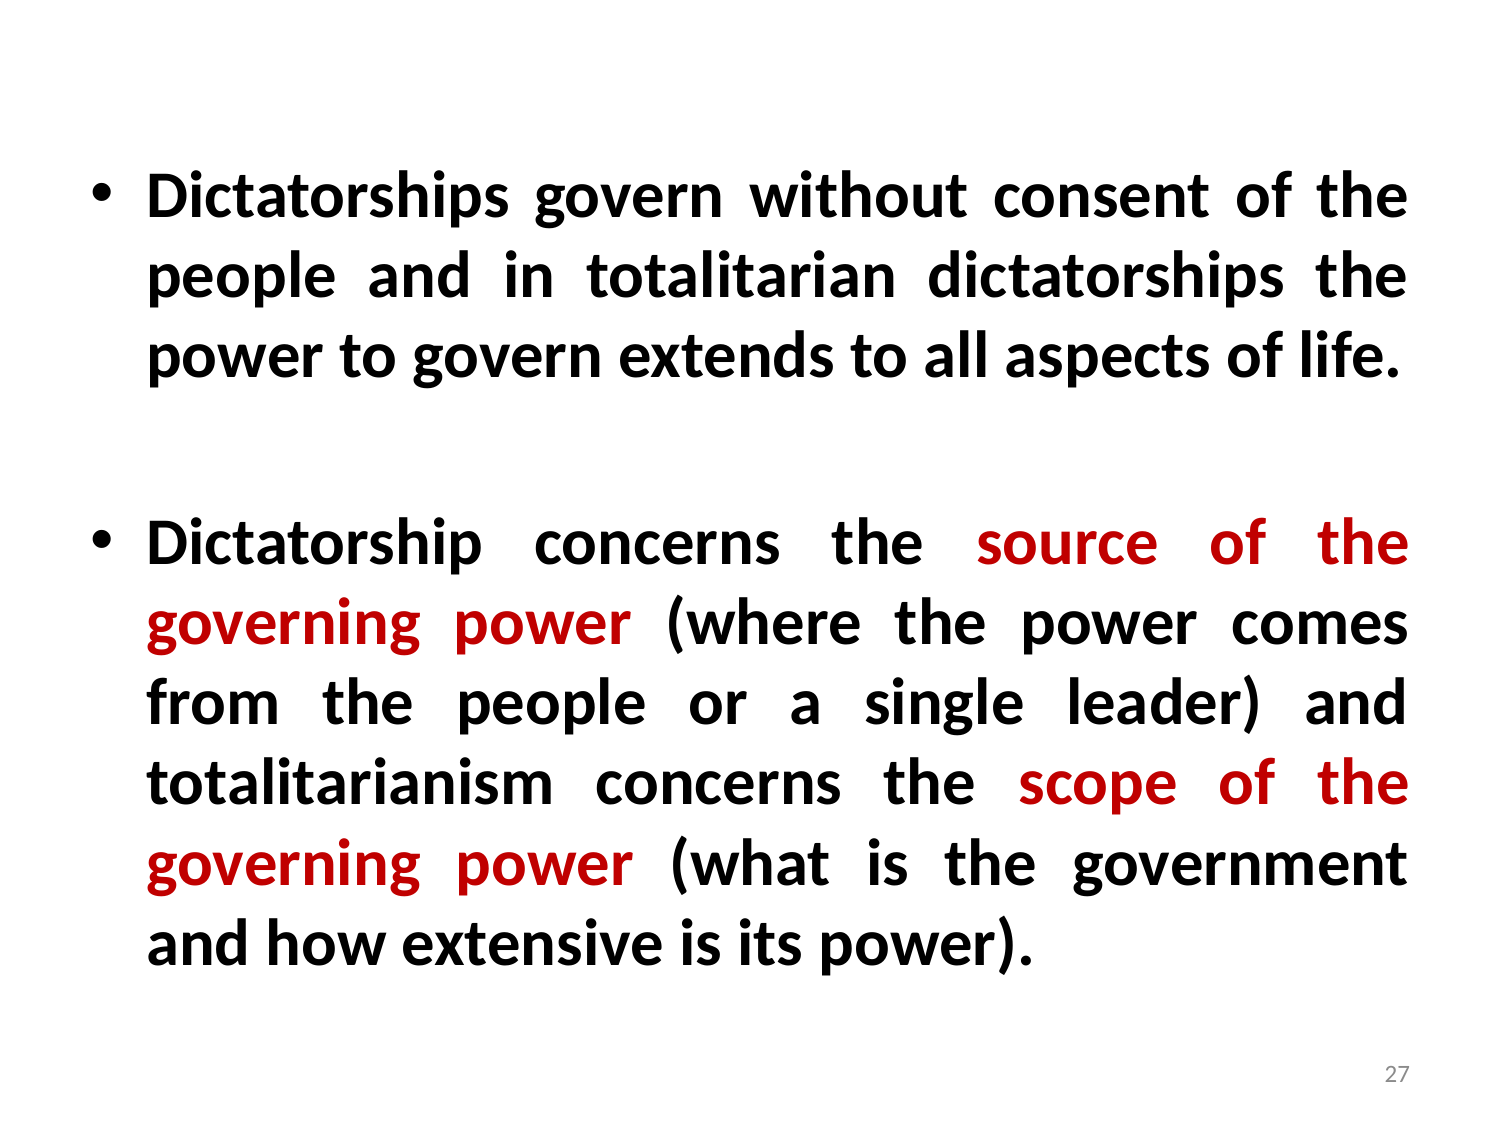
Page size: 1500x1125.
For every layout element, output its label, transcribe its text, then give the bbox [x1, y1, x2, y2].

list Dictatorships govern without consent of the people and in totalitarian dictatorships the power to govern extends to all aspects of life. Dictatorship concerns the source of the governing power (where the power comes from the people or a single leader) and totalitarianism concerns the scope of the governing power (what is the government and how extensive is its power). [75, 50, 1425, 1005]
slide_number 27 [1074, 1042, 1425, 1103]
